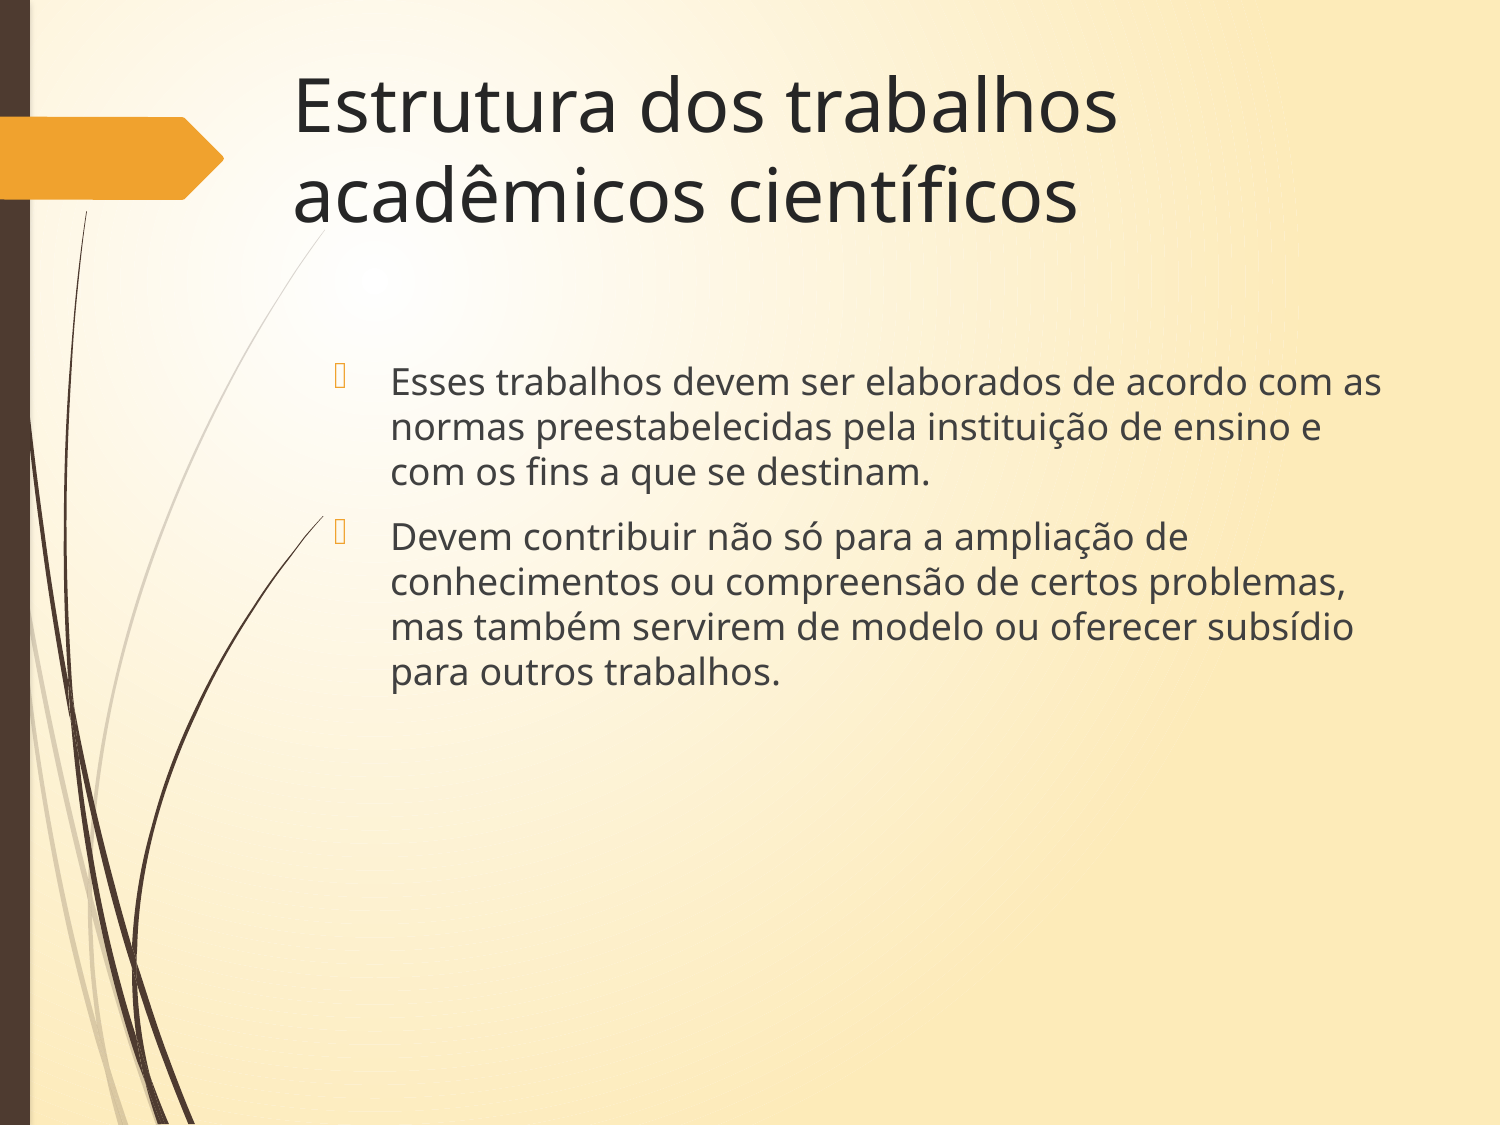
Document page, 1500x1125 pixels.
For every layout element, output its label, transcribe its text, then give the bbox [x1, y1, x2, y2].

list Esses trabalhos devem ser elaborados de acordo com as normas preestabelecidas pela instituição de ensino e com os fins a que se destinam. Devem contribuir não só para a ampliação de conhecimentos ou compreensão de certos problemas, mas também servirem de modelo ou oferecer subsídio para outros trabalhos. [318, 350, 1400, 970]
title Estrutura dos trabalhos acadêmicos científicos [277, 50, 1359, 261]
